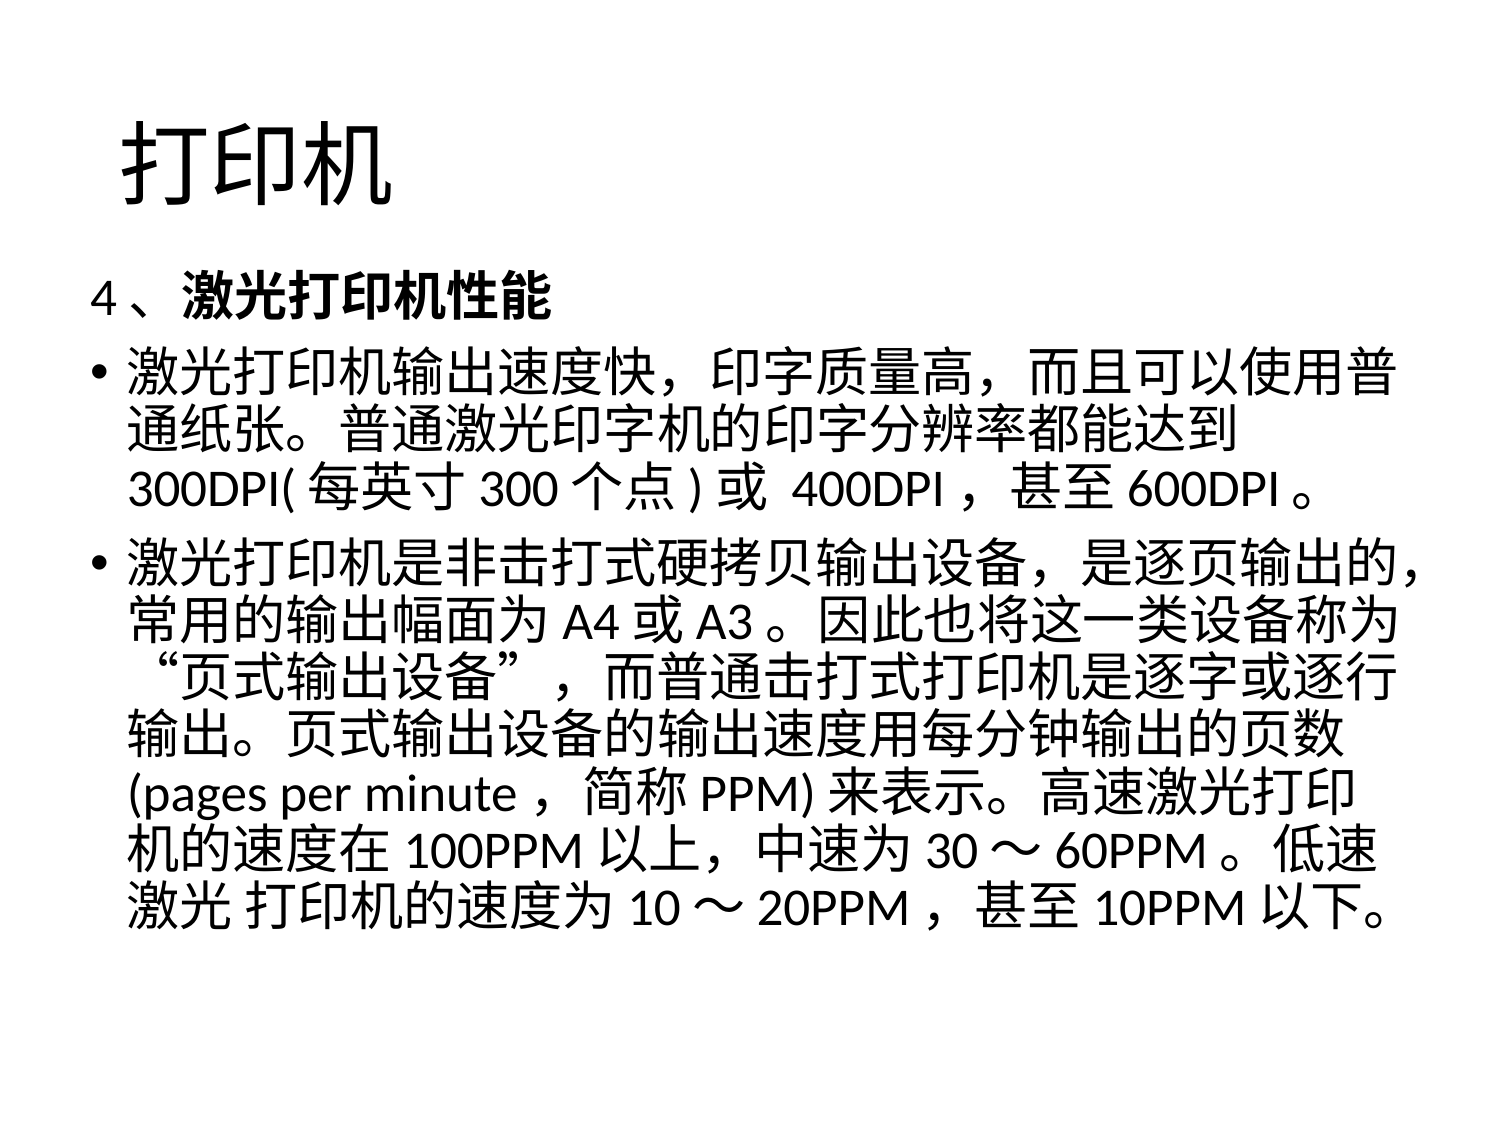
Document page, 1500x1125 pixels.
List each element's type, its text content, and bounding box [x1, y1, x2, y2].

list 4、激光打印机性能 激光打印机输出速度快，印字质量高，而且可以使用普通纸张。普通激光印字机的印字分辨率都能达到300DPI(每英寸300个点)或 400DPI，甚至600DPI。 激光打印机是非击打式硬拷贝输出设备，是逐页输出的，常用的输出幅面为A4或A3。因此也将这一类设备称为“页式输出设备”，而普通击打式打印机是逐字或逐行输出。页式输出设备的输出速度用每分钟输出的页数(pages per minute，简称PPM)来表示。高速激光打印机的速度在100PPM以上，中速为30～60PPM。低速激光 打印机的速度为10～20PPM，甚至10PPM以下。 [75, 262, 1425, 1005]
title 打印机 [103, 59, 1397, 262]
